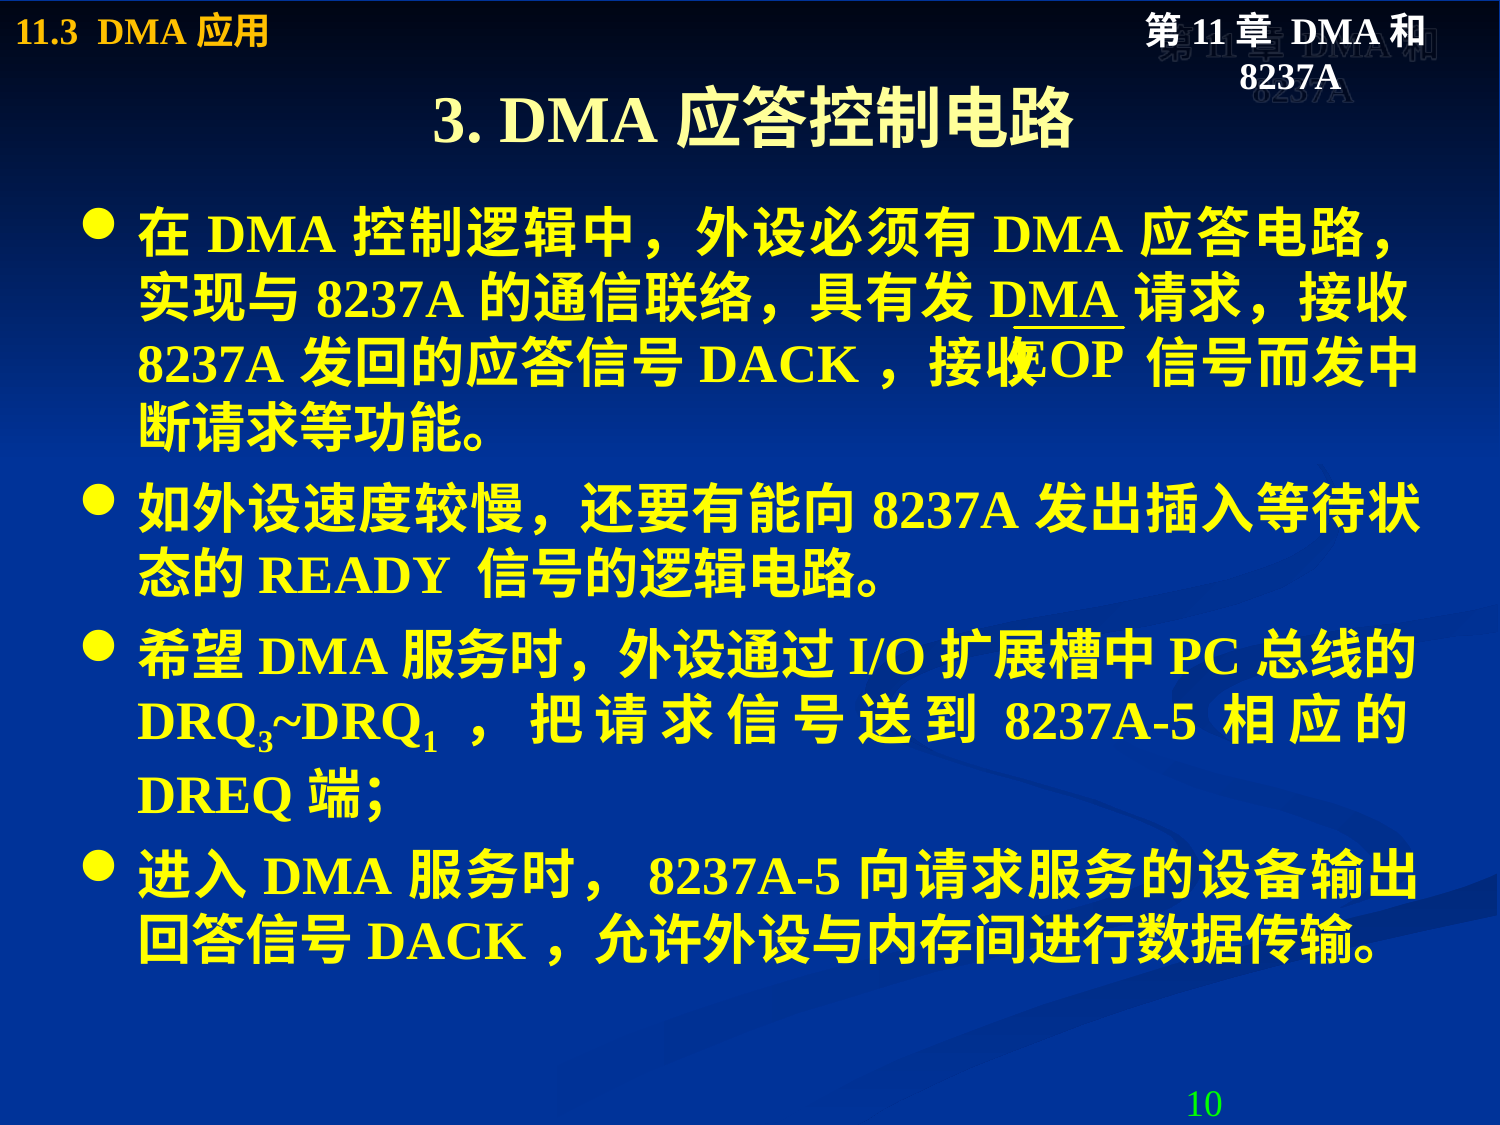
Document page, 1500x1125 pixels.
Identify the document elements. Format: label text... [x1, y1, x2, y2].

title 3. DMA应答控制电路 [78, 60, 1430, 172]
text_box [1004, 314, 1137, 392]
list 在DMA控制逻辑中，外设必须有DMA应答电路，实现与8237A的通信联络，具有发DMA请求，接收8237A发回的应答信号DACK，接收 信号而发中断请求等功能。 如外设速度较慢，还要有能向8237A发出插入等待状态的READY 信号的逻辑电路。 希望DMA服务时，外设通过I/O扩展槽中PC总线的DRQ3~DRQ1，把请求信号送到8237A-5相应的DREQ端； 进入DMA服务时，8237A-5向请求服务的设备输出回答信号DACK，允许外设与内存间进行数据传输。 [63, 190, 1437, 1065]
